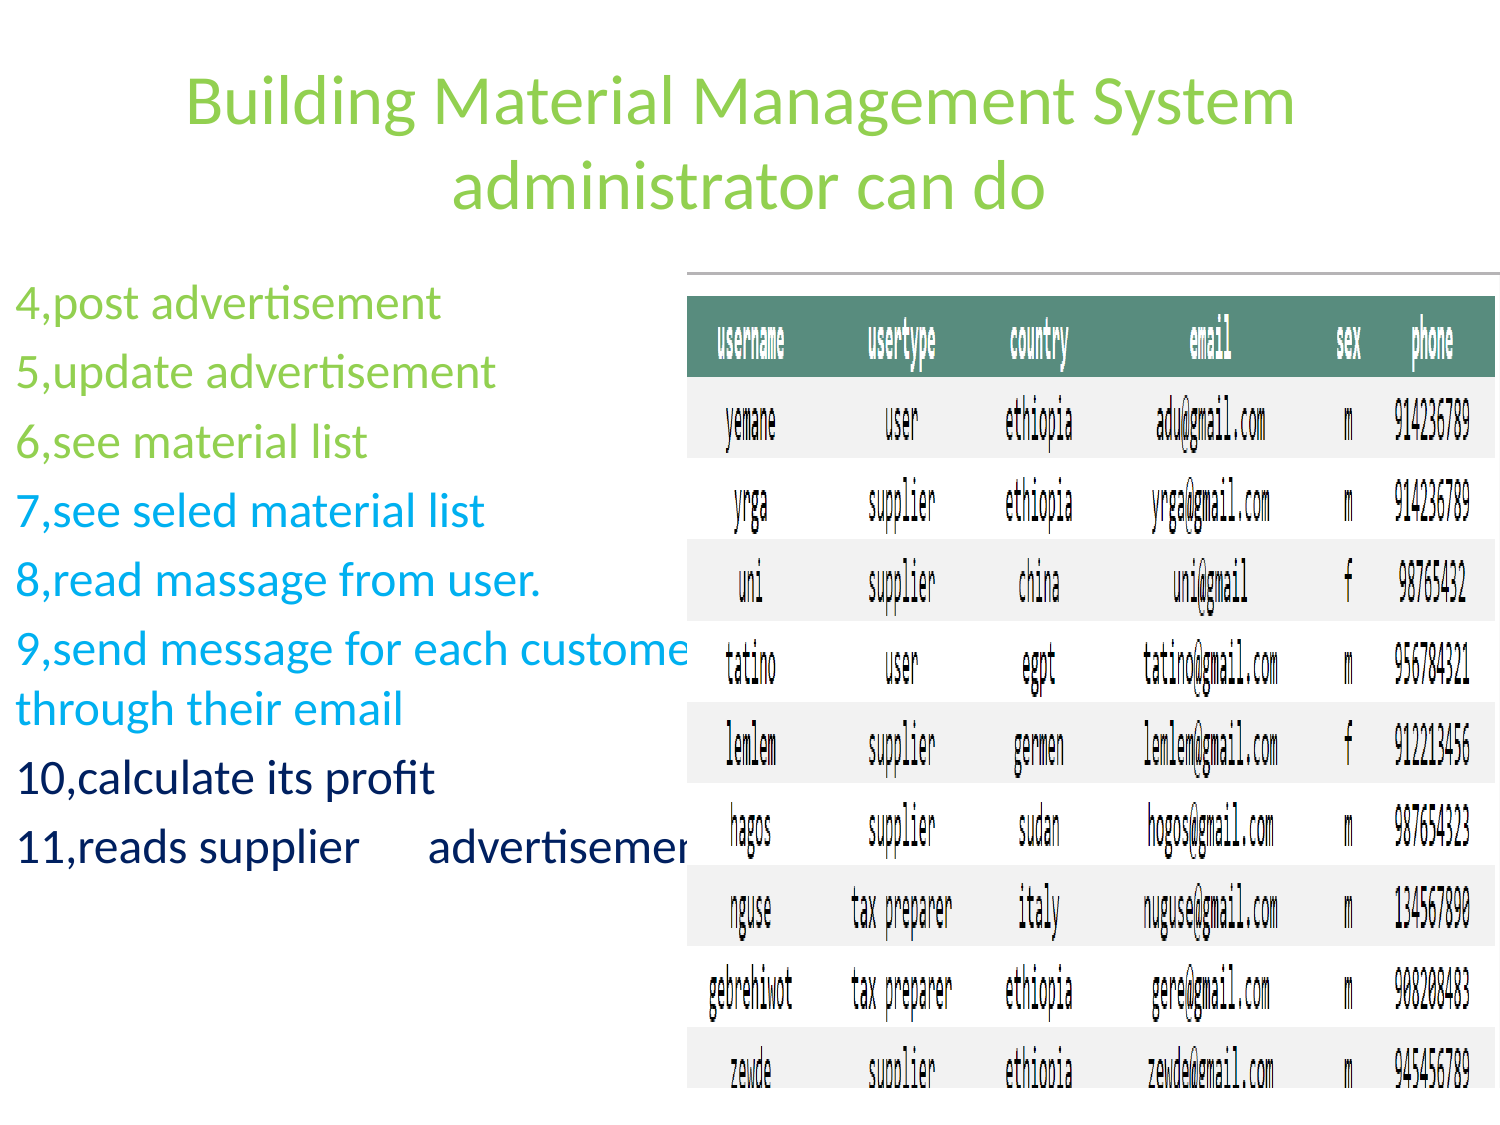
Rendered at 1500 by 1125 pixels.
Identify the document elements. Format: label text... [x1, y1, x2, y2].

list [687, 262, 1500, 1088]
list 4,post advertisement 5,update advertisement 6,see material list 7,see seled material list 8,read massage from user. 9,send message for each customer through their email 10,calculate its profit 11,reads supplier advertisement [0, 262, 685, 1075]
title Building Material Management System administrator can do [75, 45, 1425, 233]
